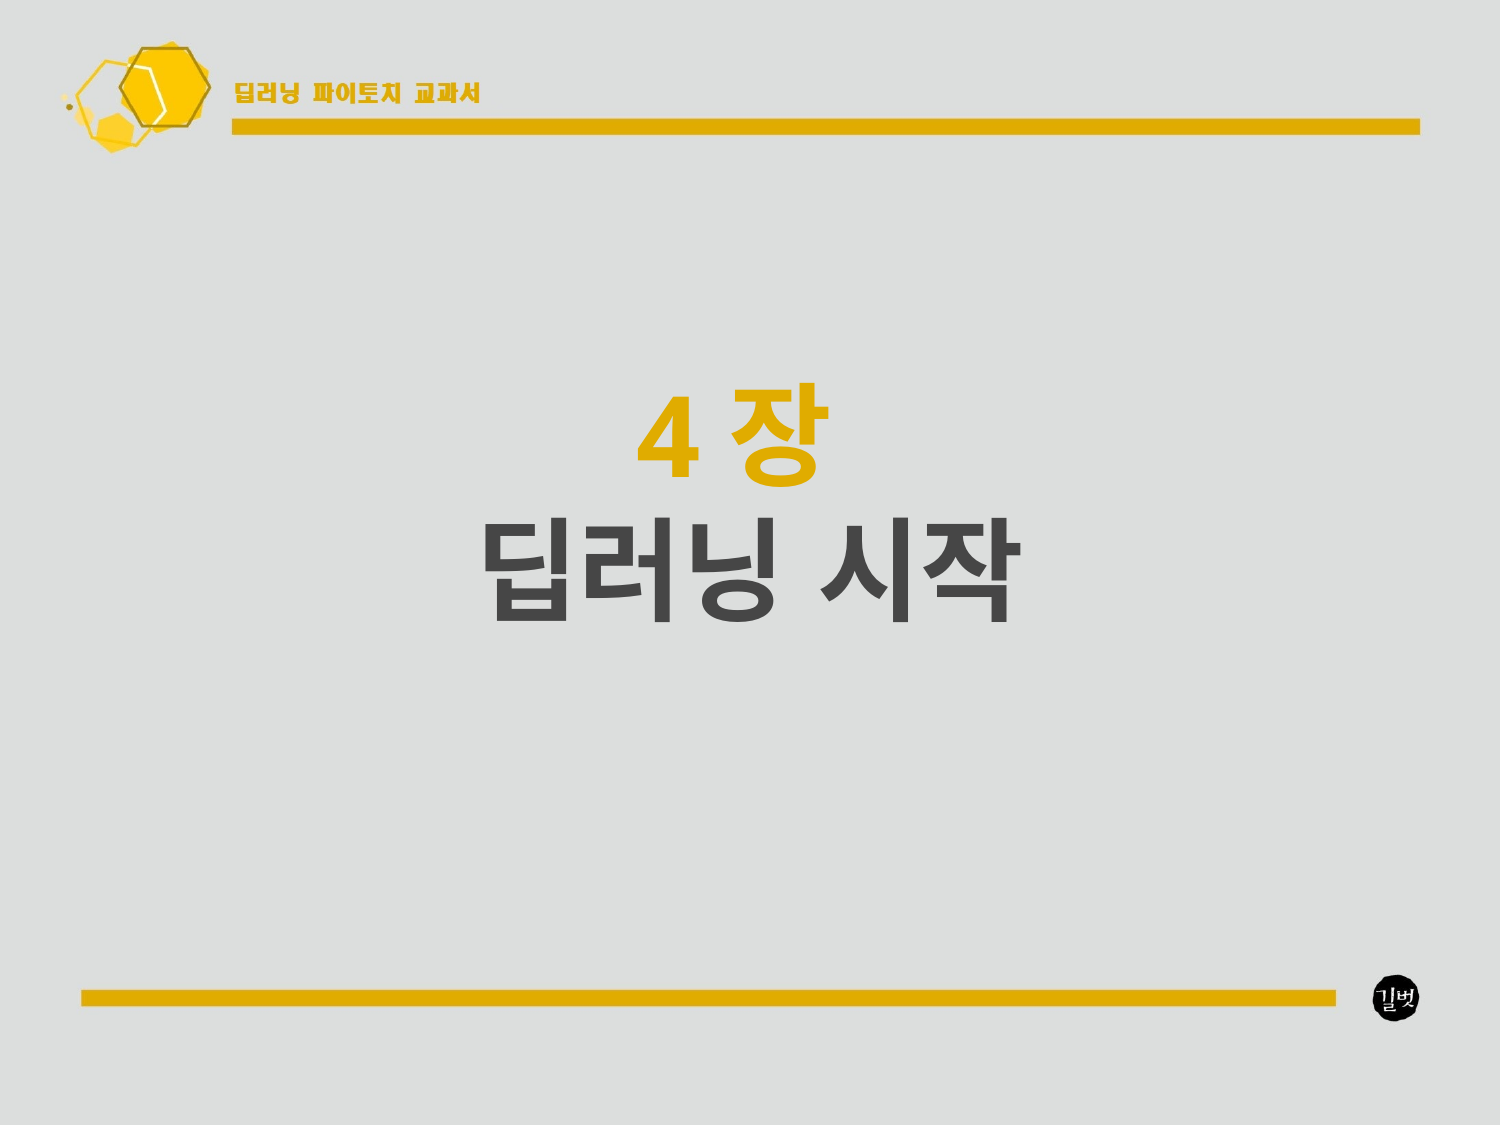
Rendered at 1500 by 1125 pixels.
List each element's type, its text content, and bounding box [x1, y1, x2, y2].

picture [0, 0, 1500, 364]
picture [0, 676, 1500, 1125]
text_box 4장 딥러닝 시작 [0, 364, 1500, 676]
